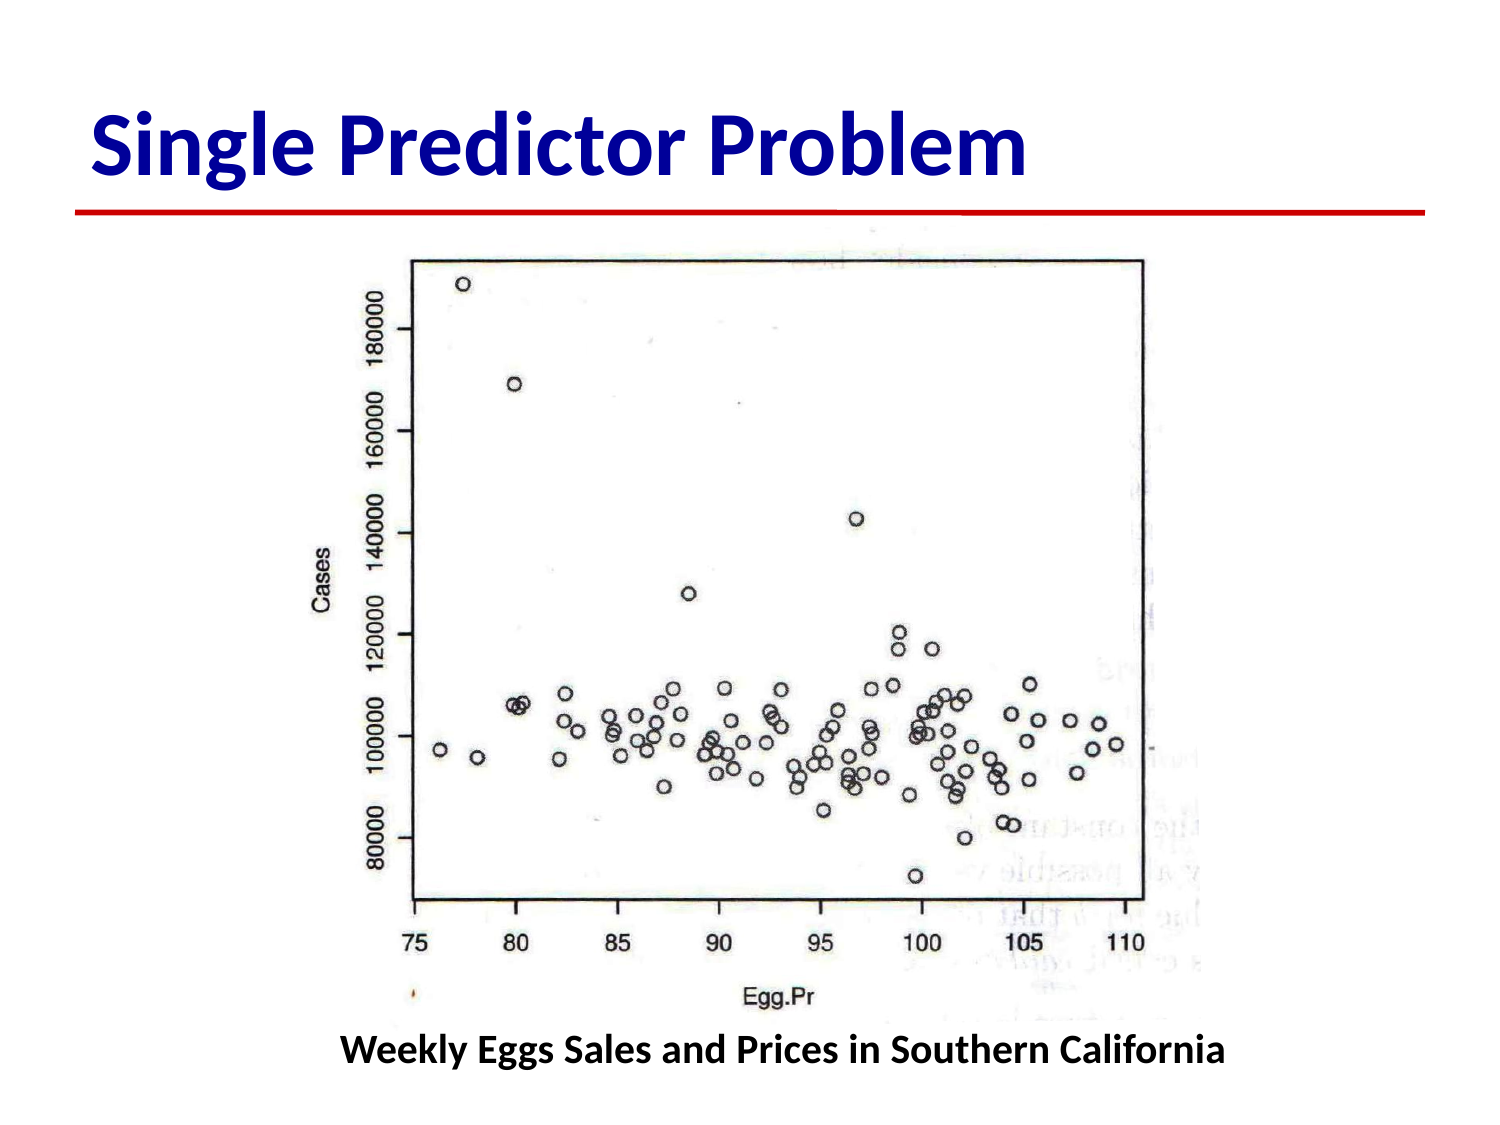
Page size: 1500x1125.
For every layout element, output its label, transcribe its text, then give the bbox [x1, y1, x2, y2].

picture [277, 221, 1201, 1033]
title Single Predictor Problem [75, 45, 1425, 233]
text_box Weekly Eggs Sales and Prices in Southern California [324, 1014, 1475, 1080]
